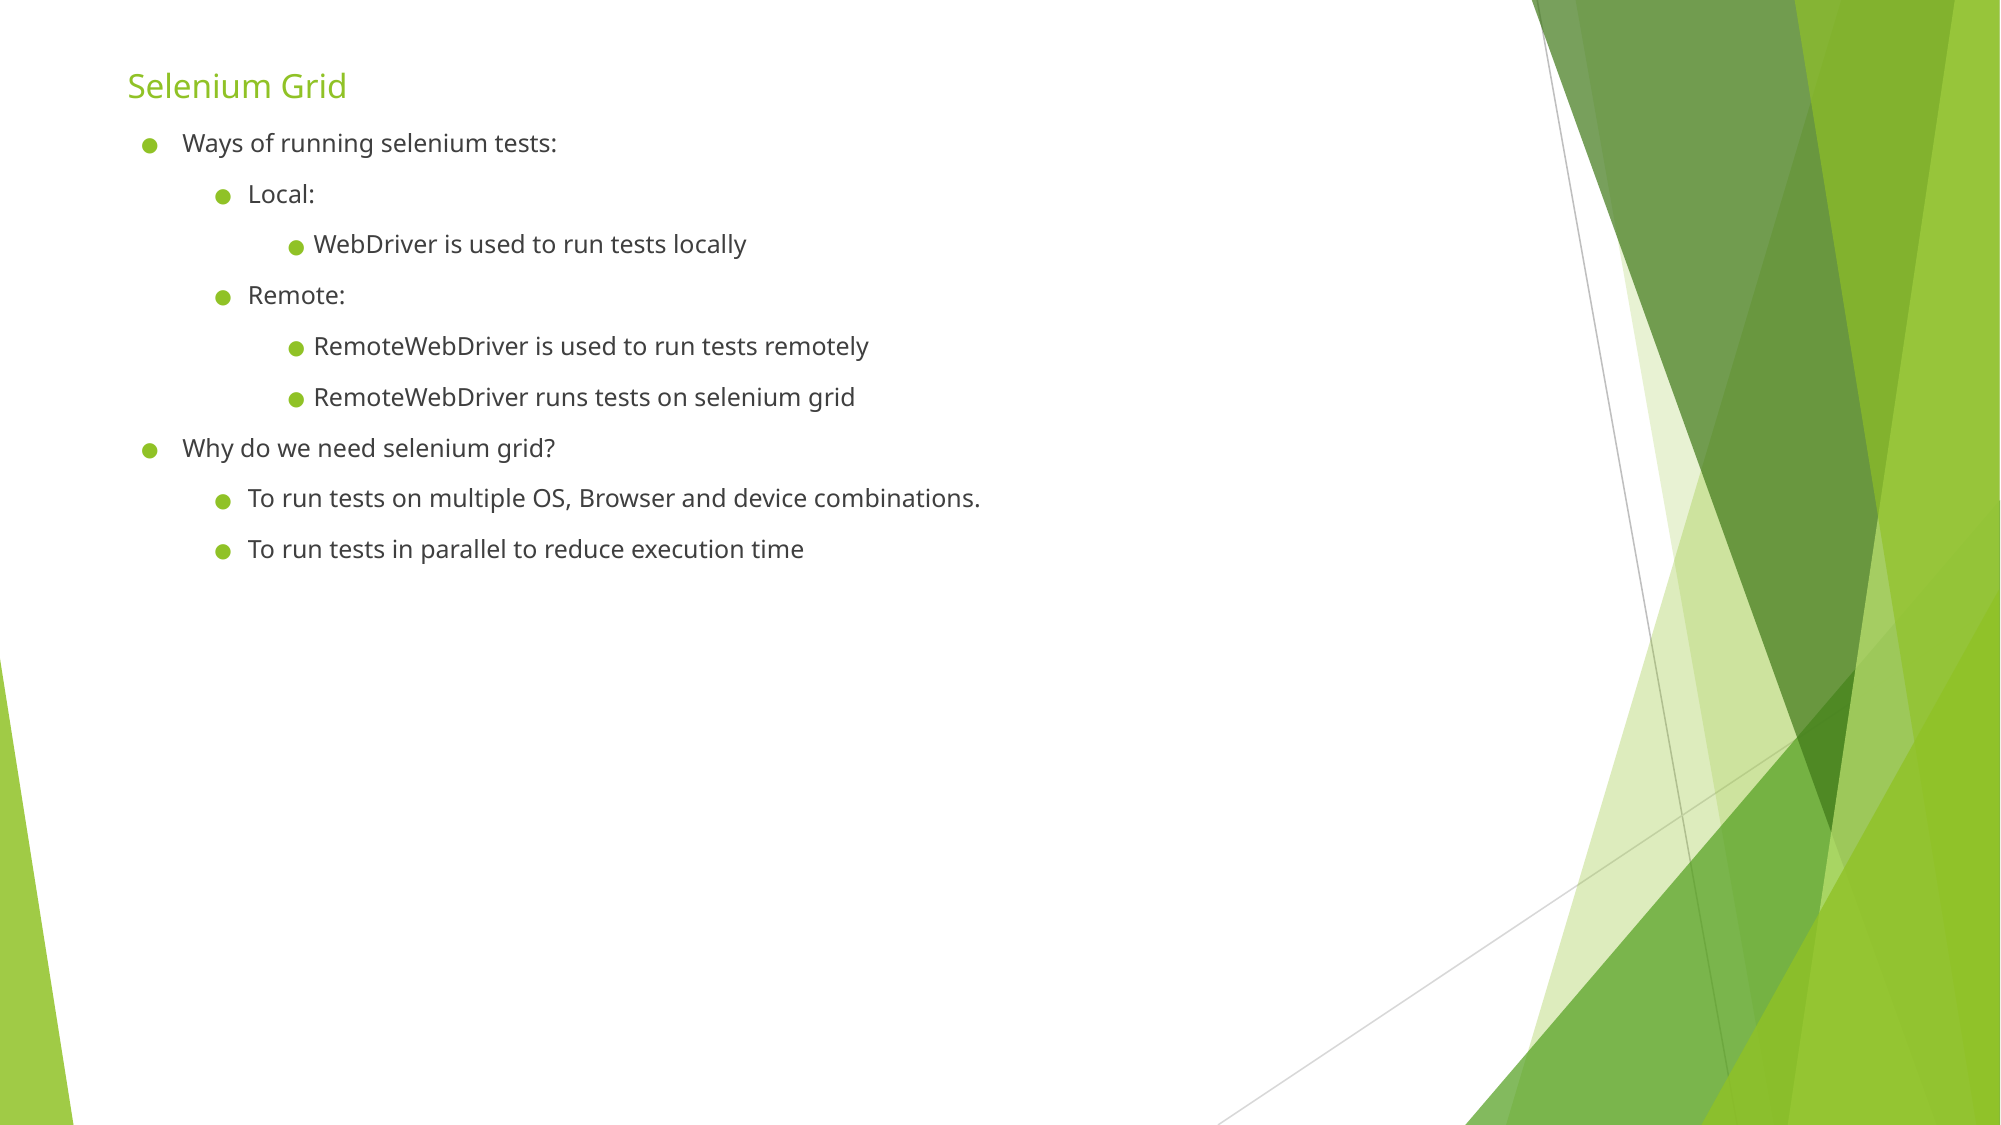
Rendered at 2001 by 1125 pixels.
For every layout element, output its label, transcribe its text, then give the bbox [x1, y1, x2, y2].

list Ways of running selenium tests: Local: WebDriver is used to run tests locally Remote: RemoteWebDriver is used to run tests remotely RemoteWebDriver runs tests on selenium grid Why do we need selenium grid? To run tests on multiple OS, Browser and device combinations. To run tests in parallel to reduce execution time [111, 112, 1522, 992]
title Selenium Grid [112, 50, 1523, 100]
